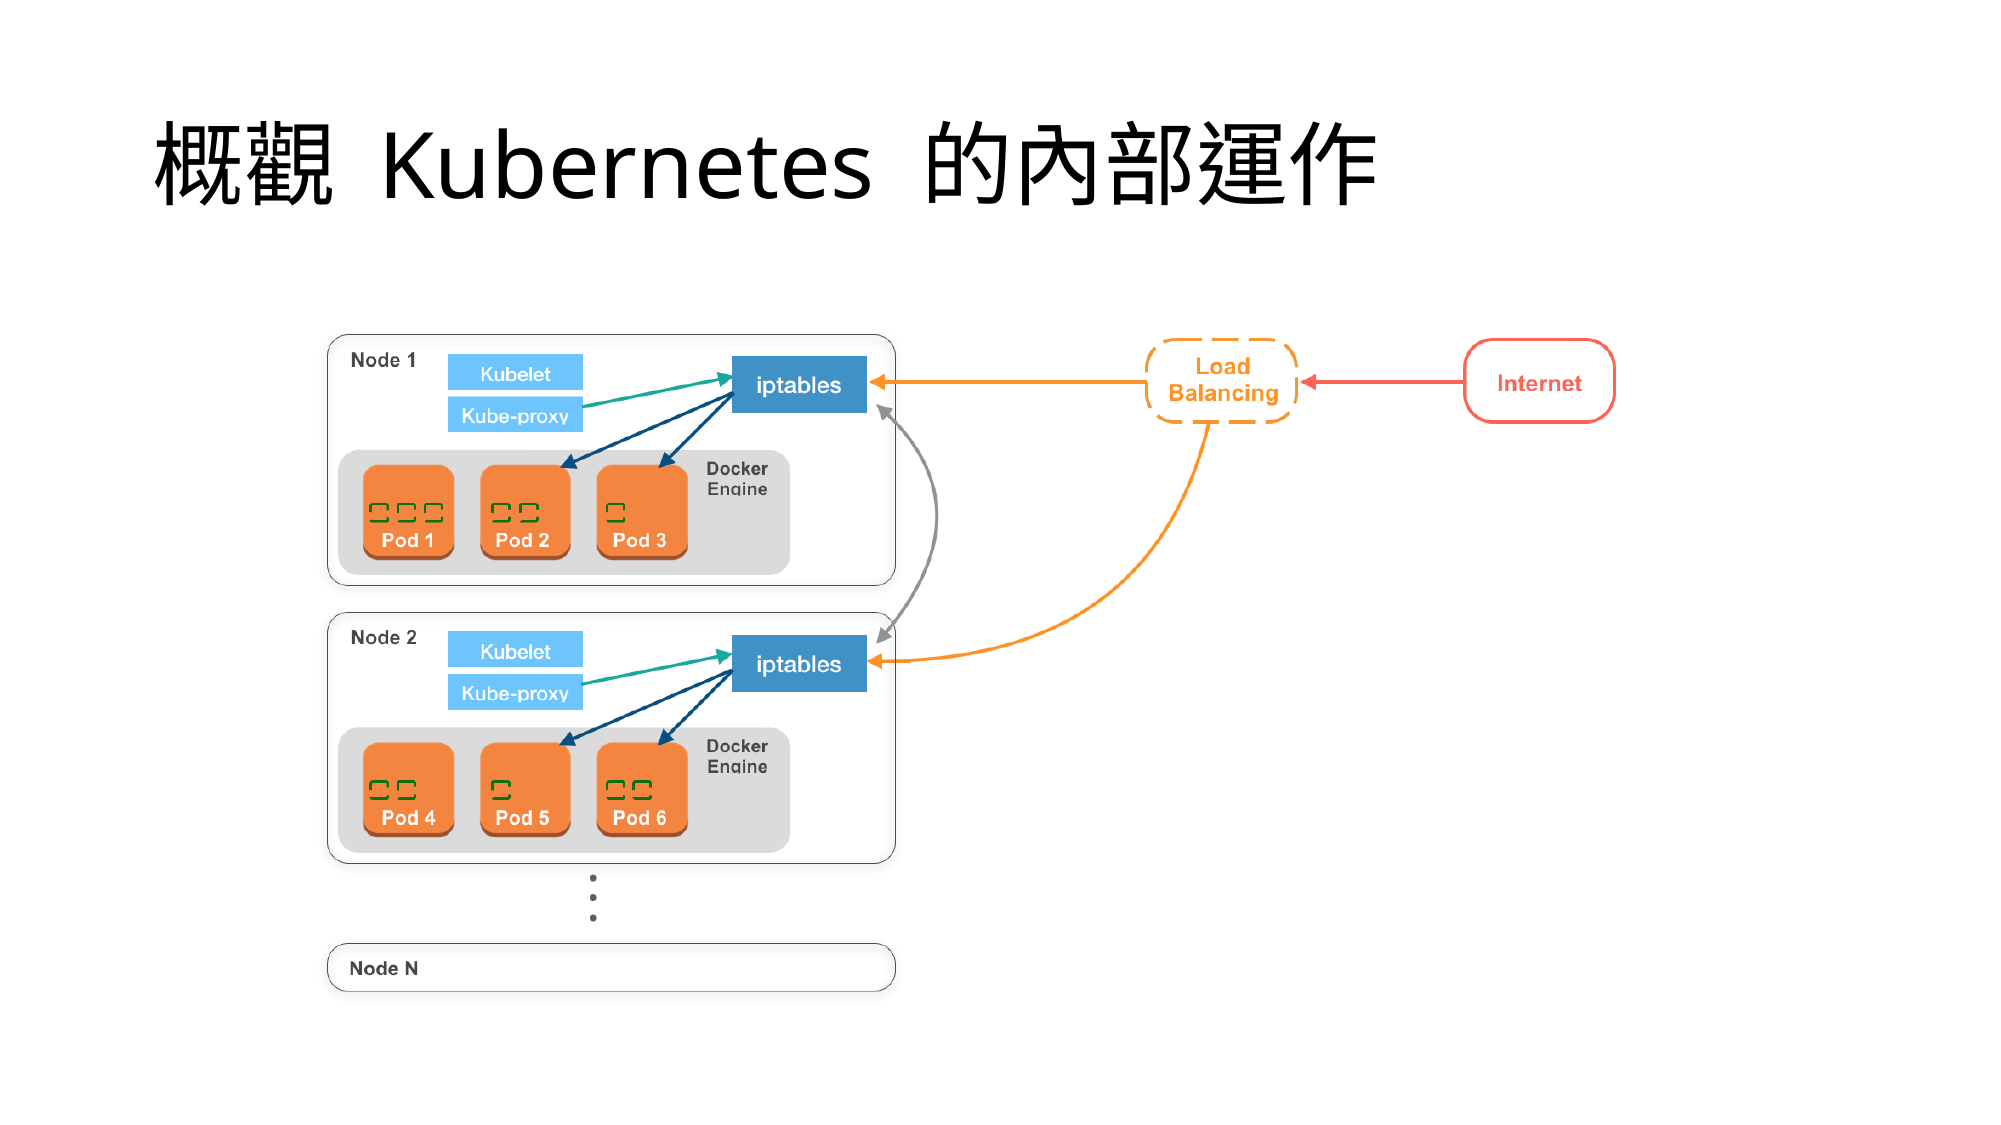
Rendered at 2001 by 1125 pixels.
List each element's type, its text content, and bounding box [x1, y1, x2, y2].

title 概觀 Kubernetes 的內部運作 [137, 59, 1863, 278]
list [170, 299, 1830, 1014]
